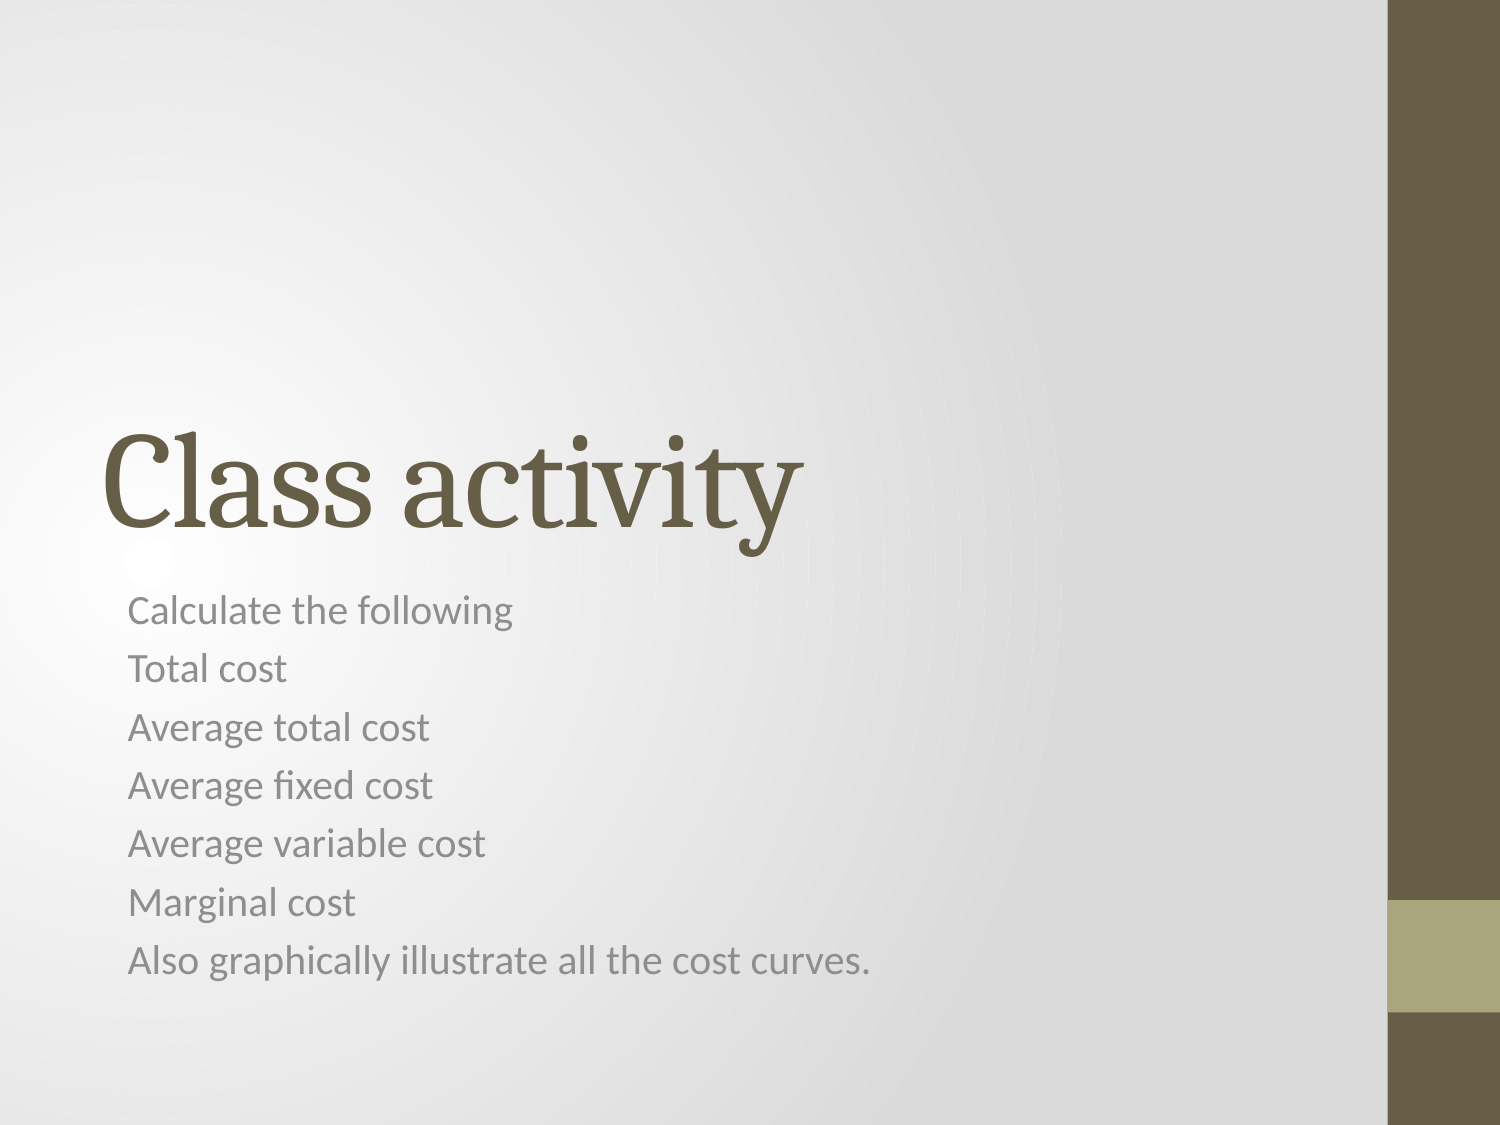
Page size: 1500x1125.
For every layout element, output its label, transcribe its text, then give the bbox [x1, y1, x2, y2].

subtitle Calculate the following Total cost Average total cost Average fixed cost Average variable cost Marginal cost Also graphically illustrate all the cost curves. [112, 575, 1173, 1050]
title Class activity [87, 137, 1325, 563]
